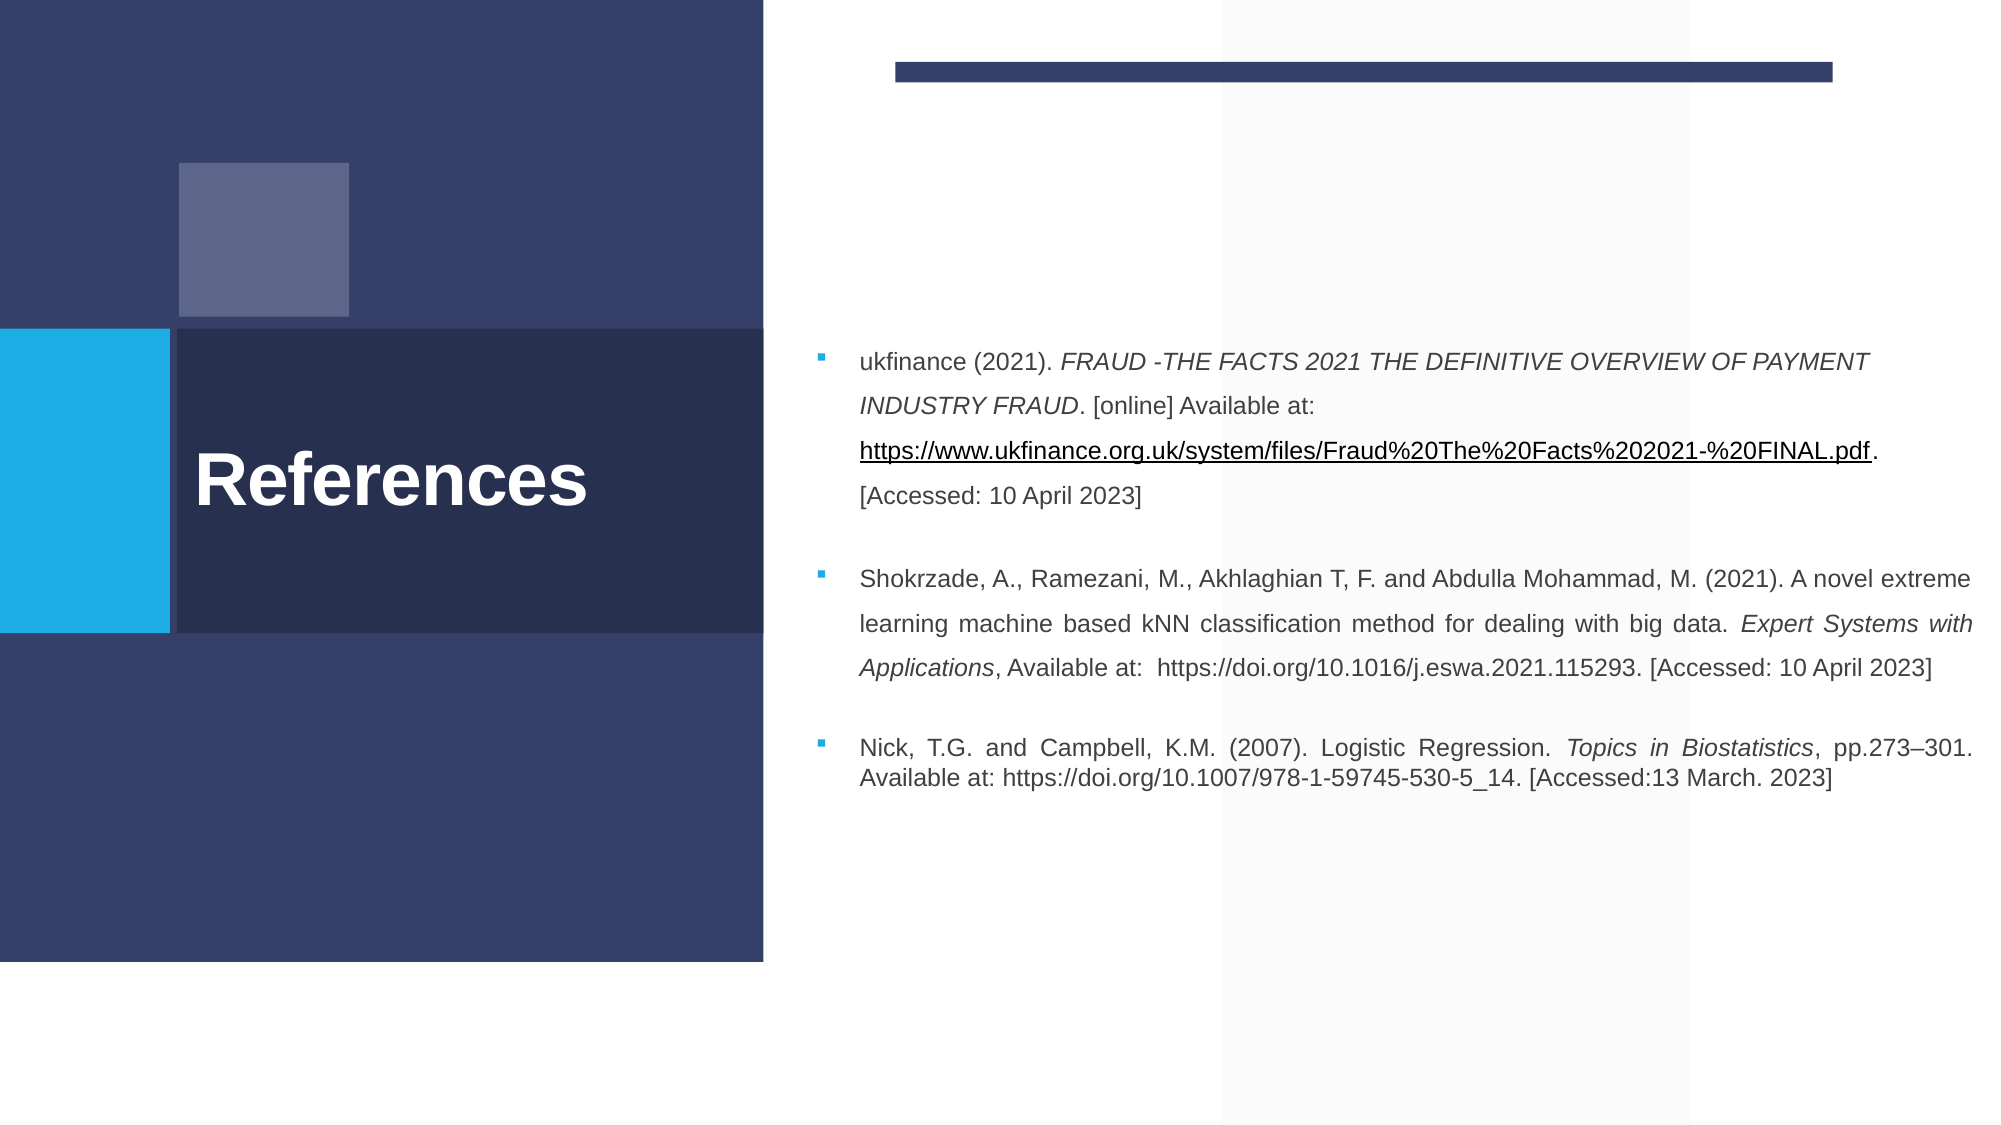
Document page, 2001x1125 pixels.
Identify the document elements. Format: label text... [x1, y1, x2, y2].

list ukfinance (2021). FRAUD -THE FACTS 2021 THE DEFINITIVE OVERVIEW OF PAYMENT INDUSTRY FRAUD. [online] Available at: https://www.ukfinance.org.uk/system/files/Fraud%20The%20Facts%202021-%20FINAL.pdf. [Accessed: 10 April 2023] Shokrzade, A., Ramezani, M., Akhlaghian T, F. and Abdulla Mohammad, M. (2021). A novel extreme learning machine based kNN classification method for dealing with big data. Expert Systems with Applications, Available at: https://doi.org/10.1016/j.eswa.2021.115293. [Accessed: 10 April 2023] Nick, T.G. and Campbell, K.M. (2007). Logistic Regression. Topics in Biostatistics, pp.273–301. Available at: https://doi.org/10.1007/978-1-59745-530-5_14. [Accessed:13 March. 2023] [815, 207, 1974, 848]
title References [179, 309, 744, 653]
